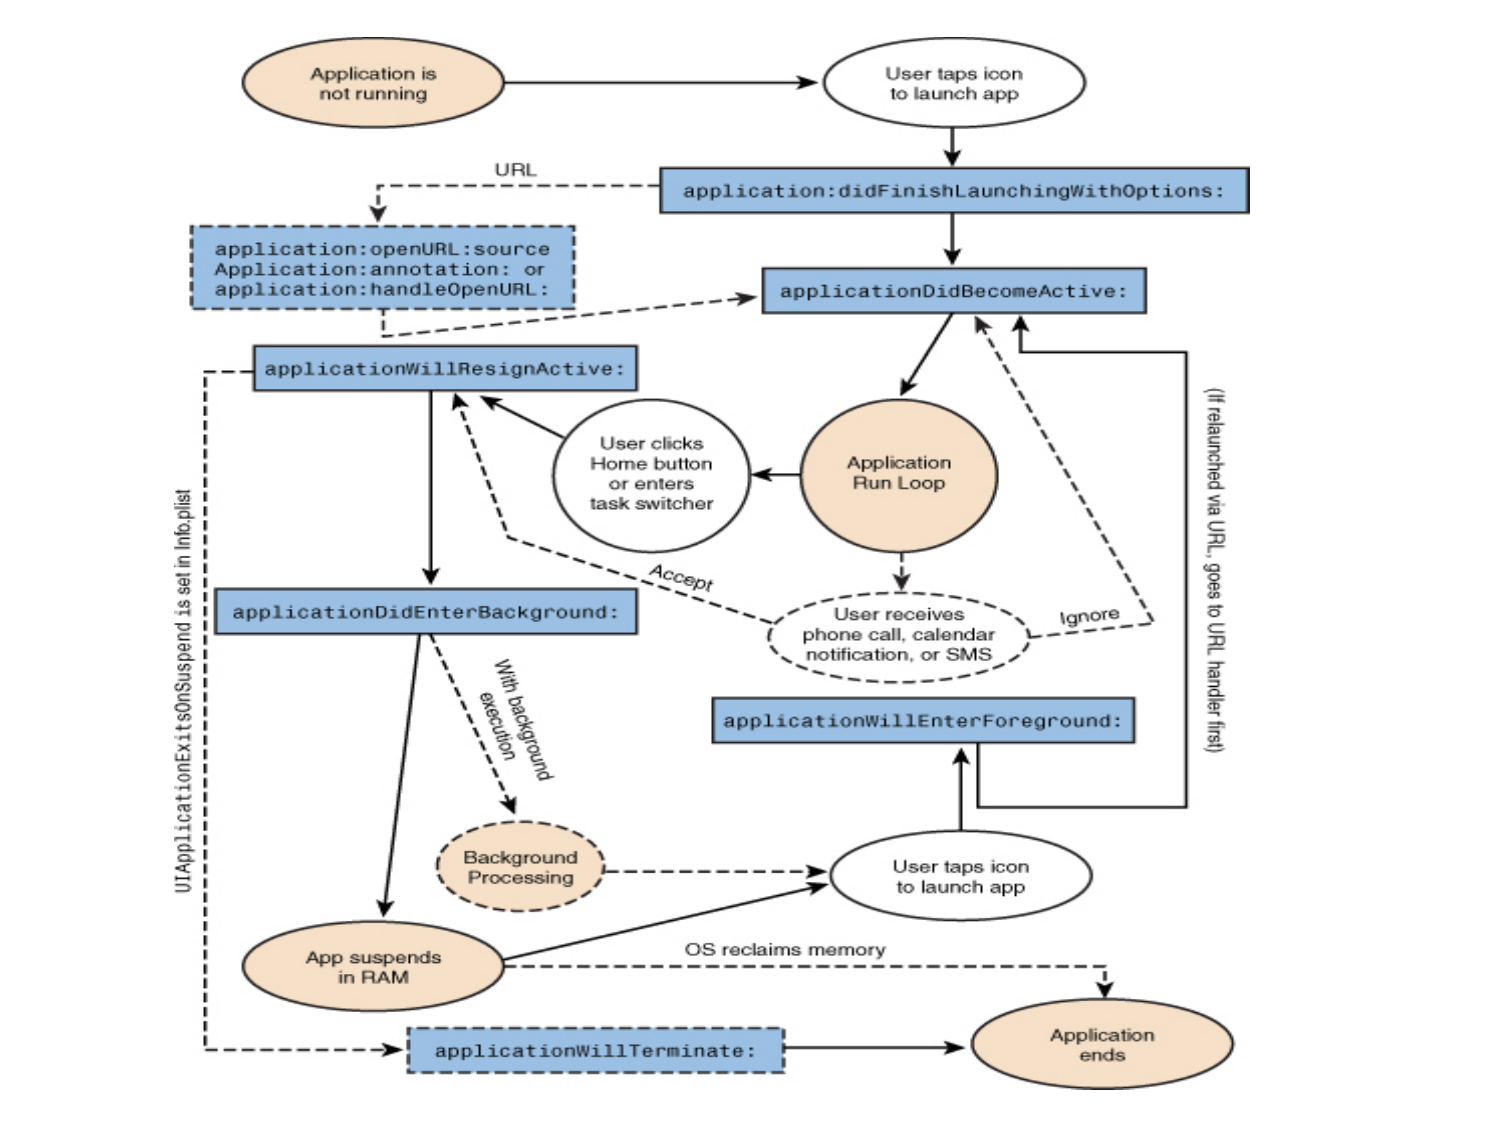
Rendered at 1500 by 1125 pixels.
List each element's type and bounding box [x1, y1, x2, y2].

picture [174, 37, 1251, 1091]
